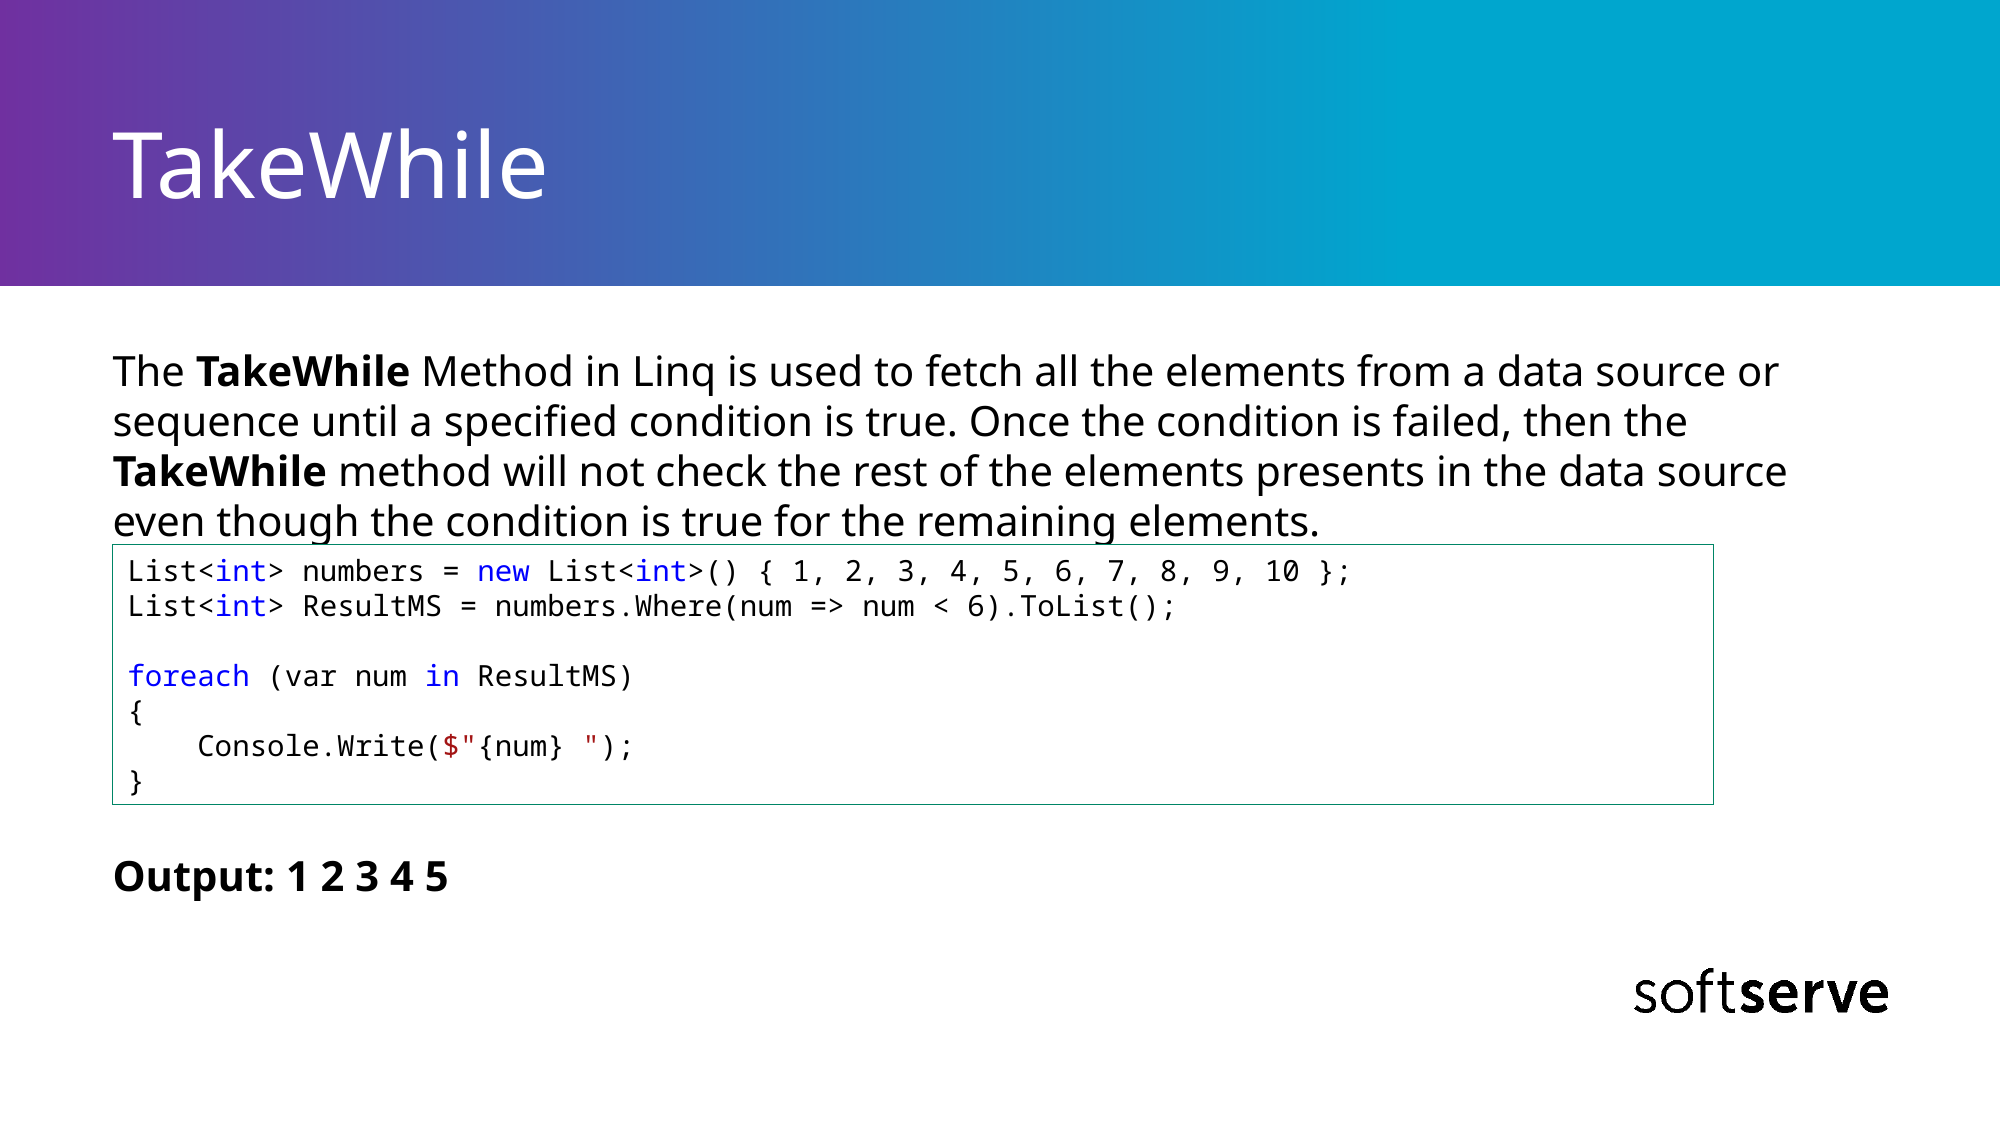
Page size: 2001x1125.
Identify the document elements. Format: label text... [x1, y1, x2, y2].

title TakeWhile [112, 112, 1888, 225]
list The TakeWhile Method in Linq is used to fetch all the elements from a data source or sequence until a specified condition is true. Once the condition is failed, then the TakeWhile method will not check the rest of the elements presents in the data source even though the condition is true for the remaining elements. Output: 1 2 3 4 5 [112, 337, 1888, 900]
picture [1634, 968, 1888, 1013]
text_box List<int> numbers = new List<int>() { 1, 2, 3, 4, 5, 6, 7, 8, 9, 10 }; List<int> ResultMS = numbers.Where(num => num < 6).ToList(); foreach (var num in ResultMS) { Console.Write($"{num} "); } [112, 544, 1714, 805]
